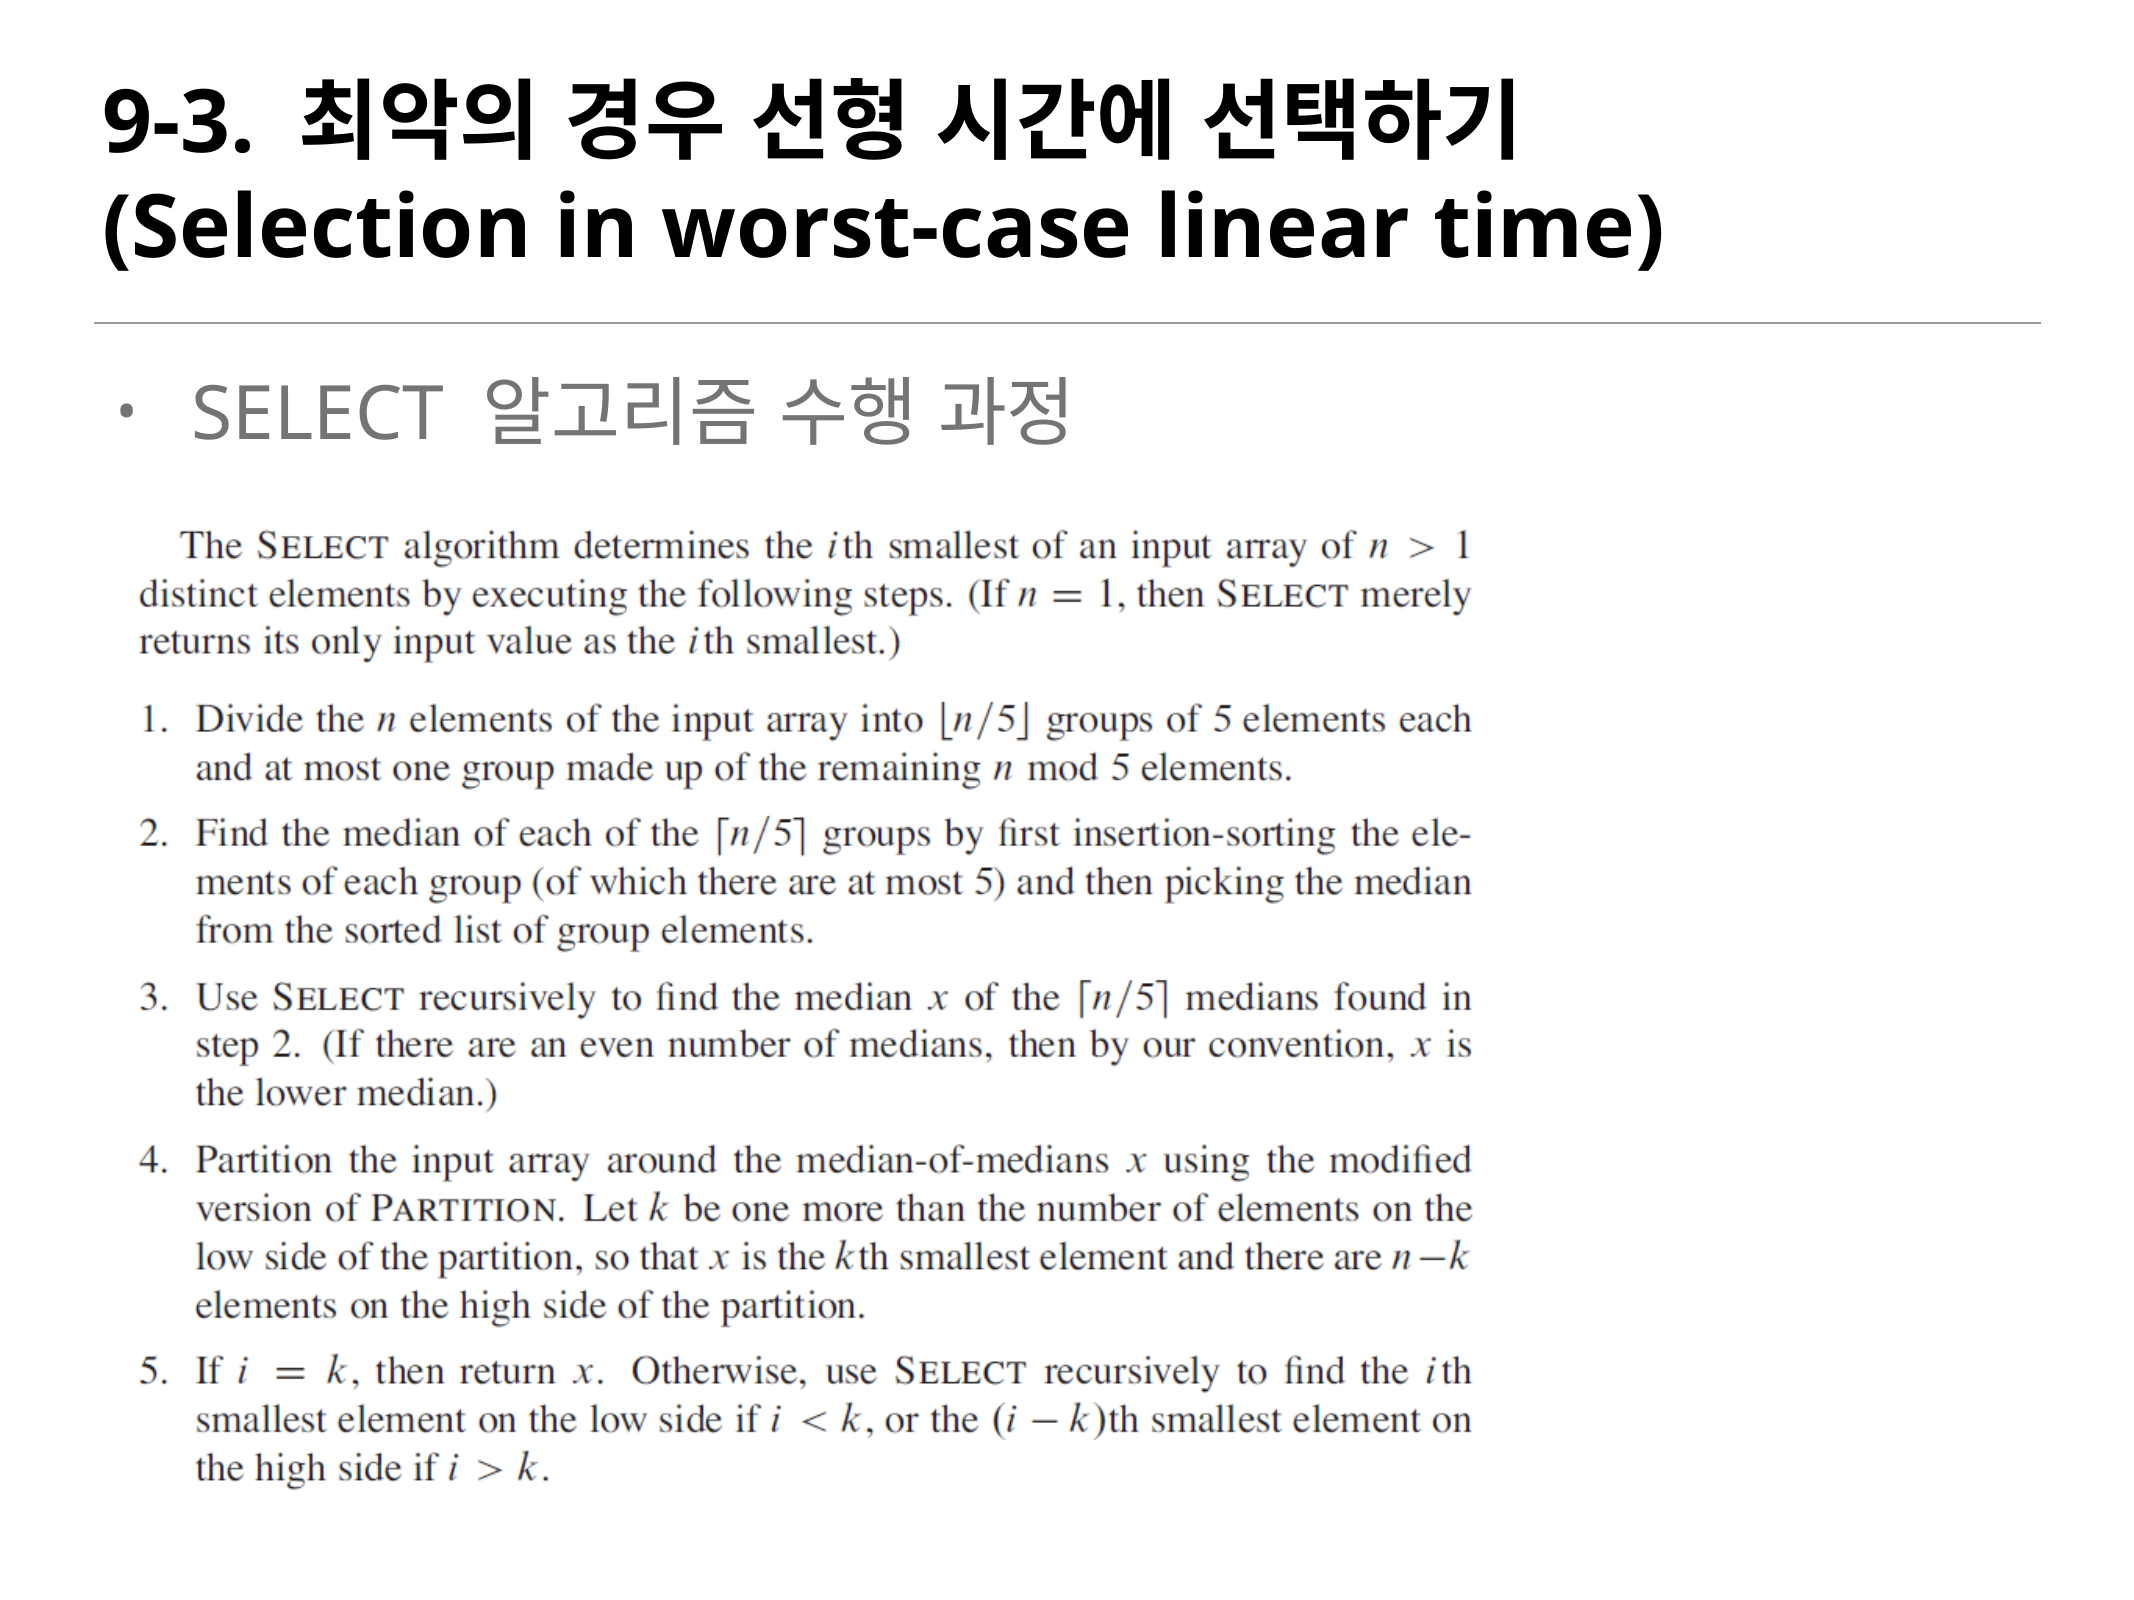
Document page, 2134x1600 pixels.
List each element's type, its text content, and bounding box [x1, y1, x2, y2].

picture [108, 523, 1504, 1501]
title 9-3. 최악의 경우 선형 시간에 선택하기 (Selection in worst-case linear time) [93, 53, 2041, 284]
list SELECT 알고리즘 수행 과정 [107, 355, 2055, 1580]
